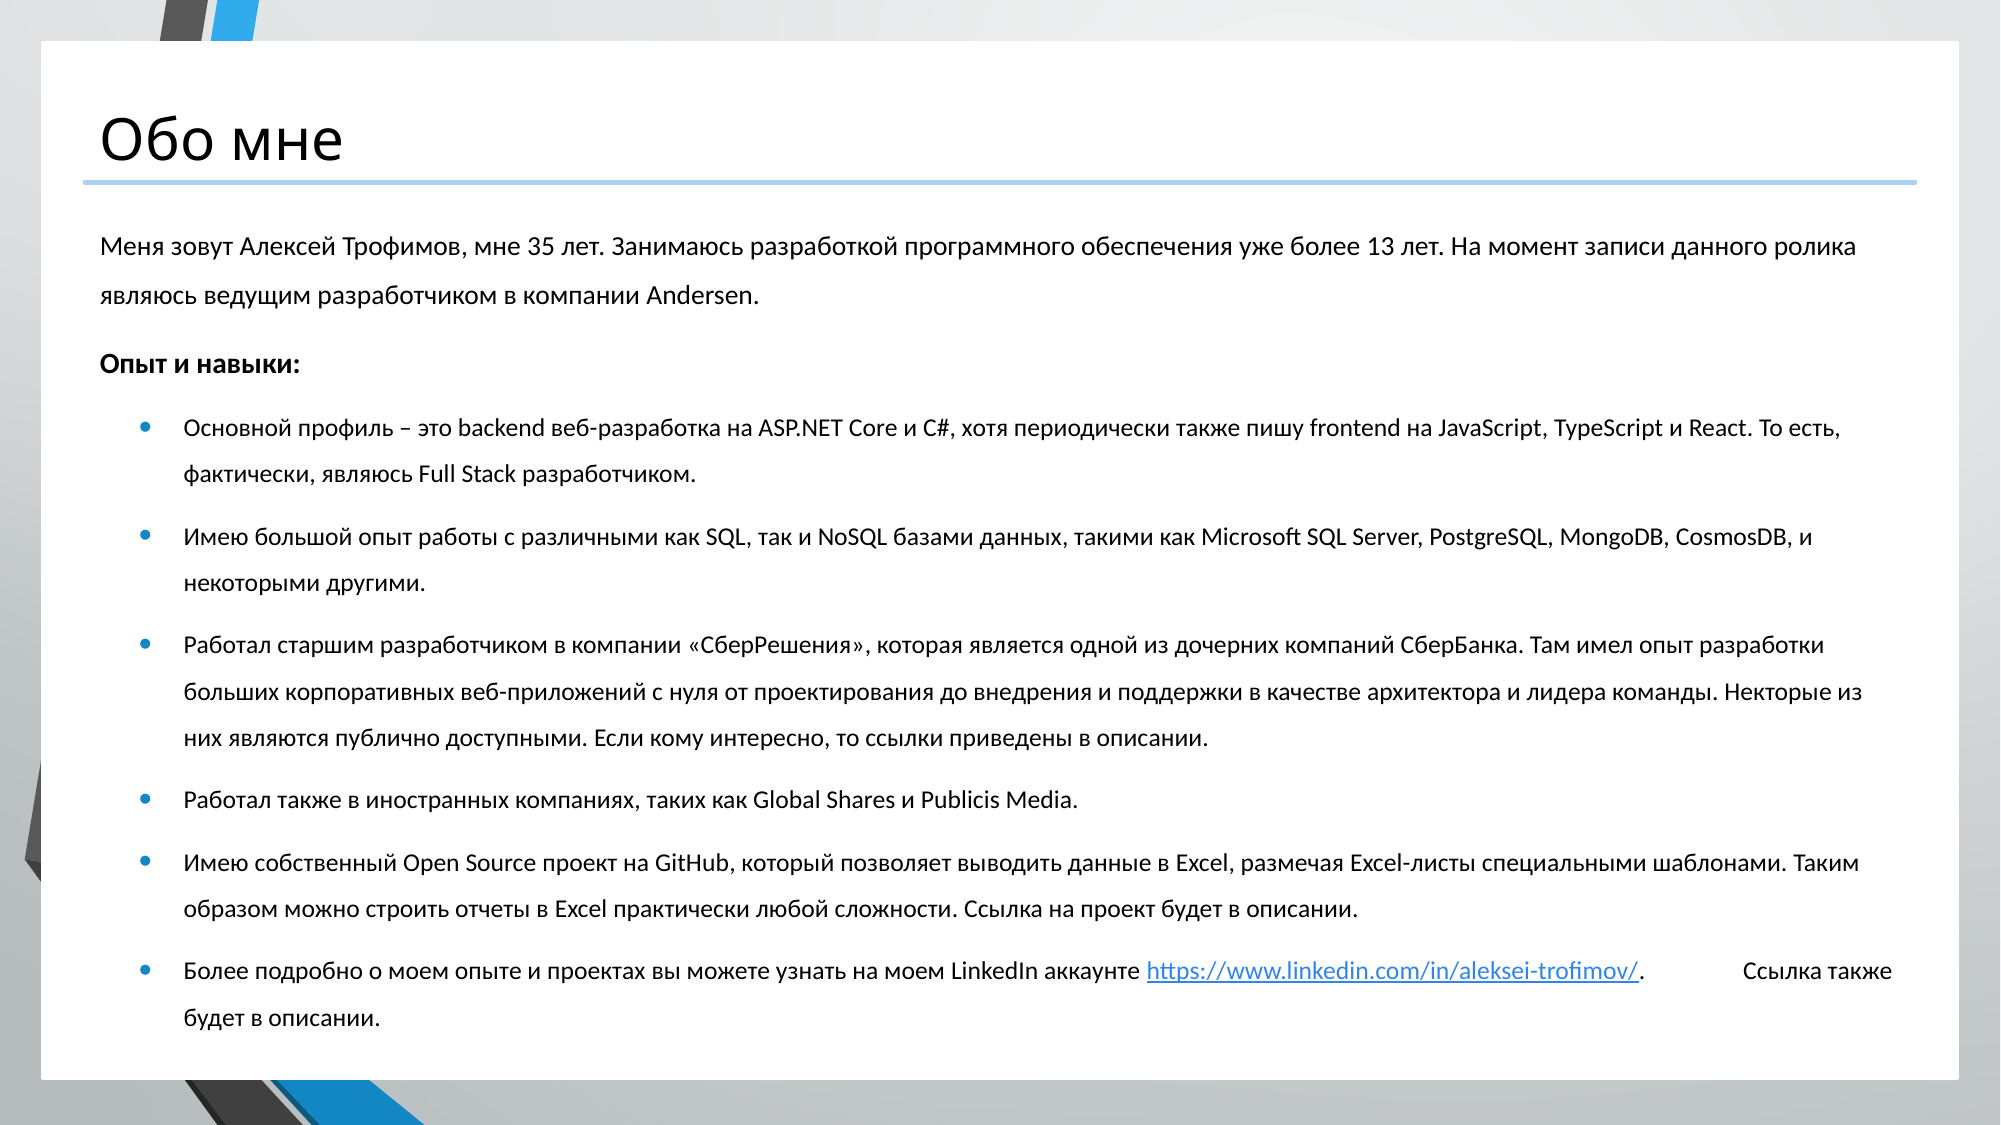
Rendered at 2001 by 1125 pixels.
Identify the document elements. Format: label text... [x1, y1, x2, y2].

list Меня зовут Алексей Трофимов, мне 35 лет. Занимаюсь разработкой программного обеспечения уже более 13 лет. На момент записи данного ролика являюсь ведущим разработчиком в компании Andersen. Опыт и навыки: Основной профиль – это backend веб-разработка на ASP.NET Core и C#, хотя периодически также пишу frontend на JavaScript, TypeScript и React. То есть, фактически, являюсь Full Stack разработчиком. Имею большой опыт работы с различными как SQL, так и NoSQL базами данных, такими как Microsoft SQL Server, PostgreSQL, MongoDB, CosmosDB, и некоторыми другими. Работал старшим разработчиком в компании «СберРешения», которая является одной из дочерних компаний СберБанка. Там имел опыт разработки больших корпоративных веб-приложений с нуля от проектирования до внедрения и поддержки в качестве архитектора и лидера команды. Некторые из них являются публично доступными. Если кому интересно, то ссылки приведены в описании. Работал также в иностранных компаниях, таких как Global Shares и Publicis Media. Имею собственный Open Source проект на GitHub, который позволяет выводить данные в Excel, размечая Excel-листы специальными шаблонами. Таким образом можно строить отчеты в Excel практически любой сложности. Ссылка на проект будет в описании. Более подробно о моем опыте и проектах вы можете узнать на моем LinkedIn аккаунте https://www.linkedin.com/in/aleksei-trofimov/. Ссылка также будет в описании. [84, 203, 1916, 1045]
title Обо мне [84, 184, 1916, 194]
text_box [41, 41, 1959, 1080]
title Обо мне [84, 80, 1916, 182]
